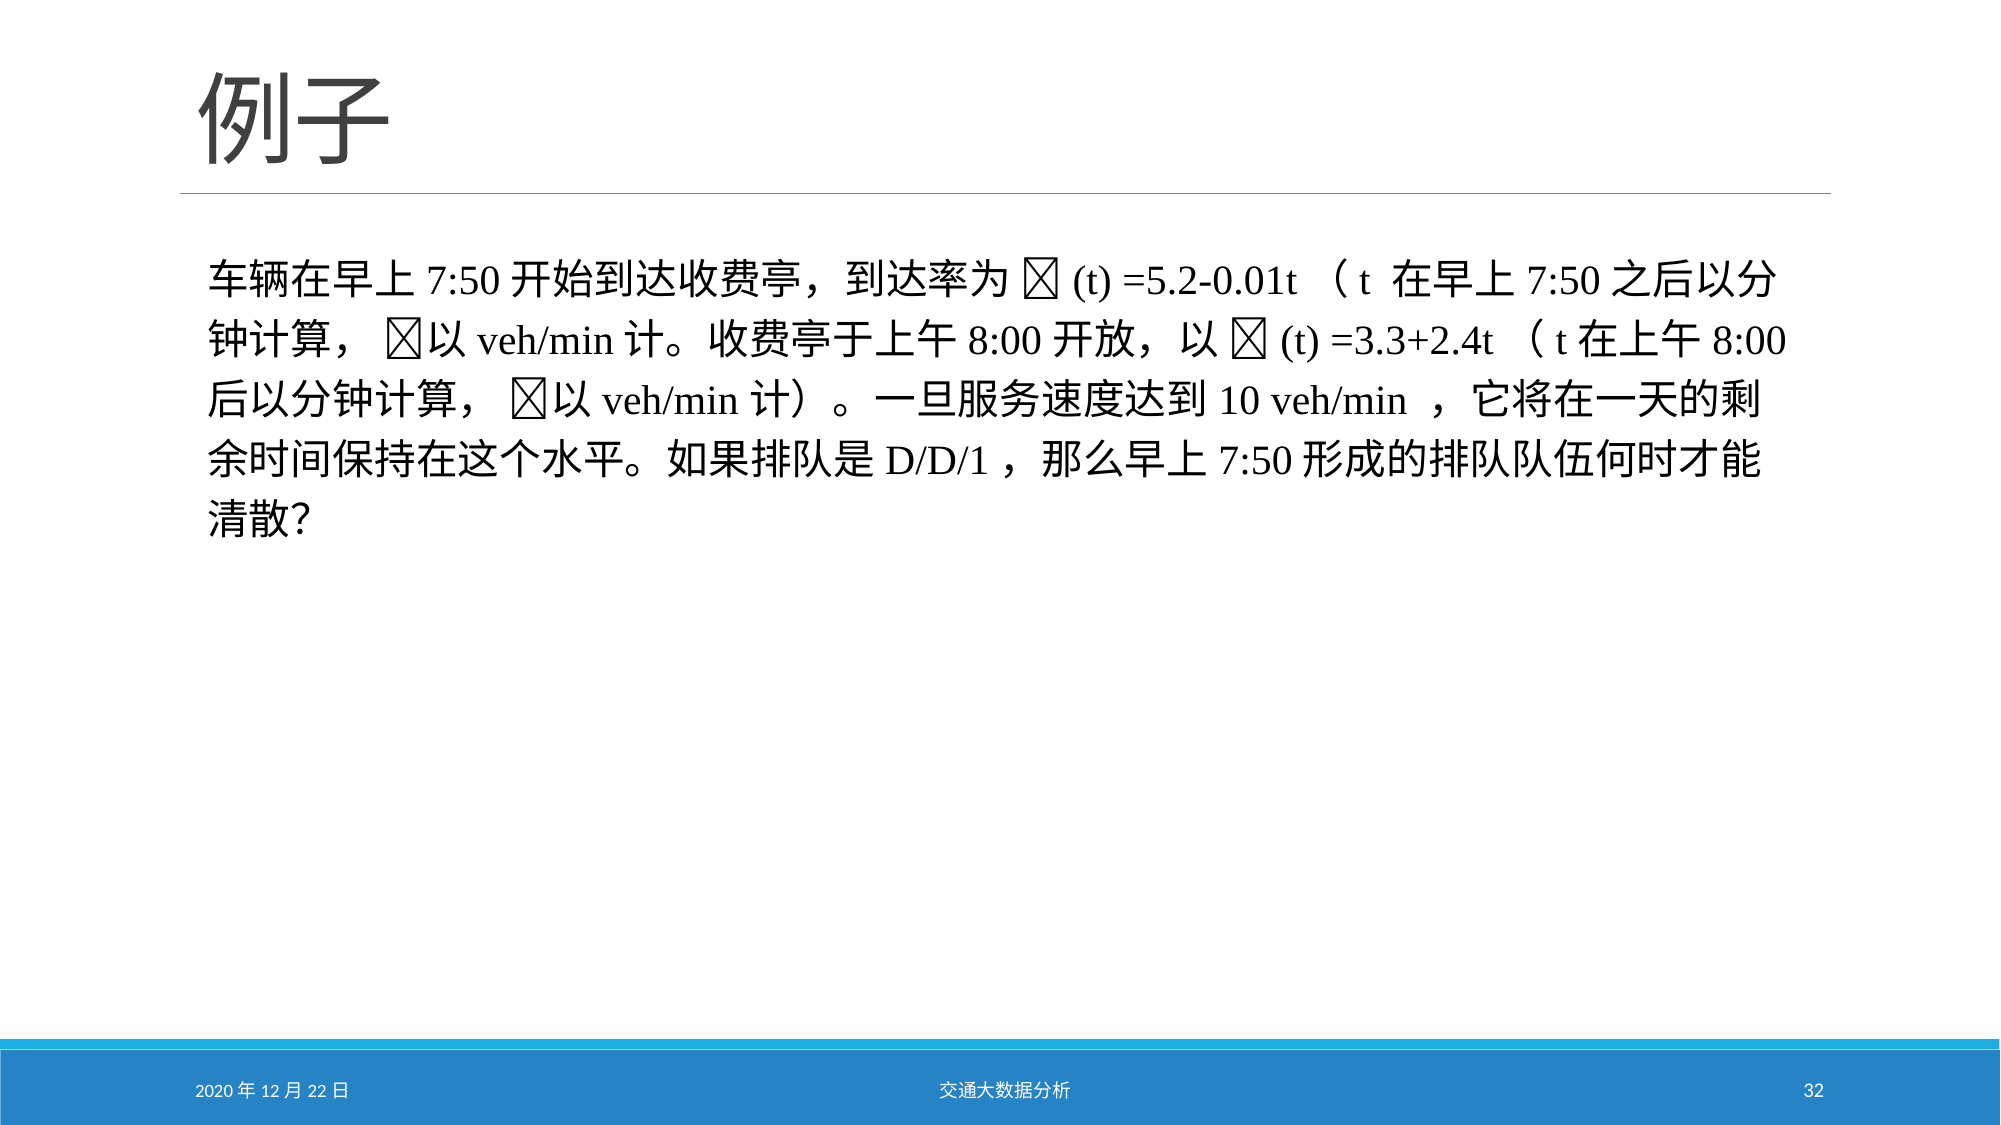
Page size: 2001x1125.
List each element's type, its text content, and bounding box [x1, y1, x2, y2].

title 例子 [179, 20, 1830, 185]
text_box 车辆在早上7:50开始到达收费亭，到达率为 (t) =5.2-0.01t（t 在早上7:50之后以分钟计算， 以veh/min计。收费亭于上午8:00开放，以 (t) =3.3+2.4t（t在上午8:00后以分钟计算， 以veh/min计）。一旦服务速度达到10 veh/min ，它将在一天的剩余时间保持在这个水平。如果排队是D/D/1，那么早上7:50形成的排队队伍何时才能清散？ [192, 235, 1818, 551]
footer 交通大数据分析 [609, 1059, 1401, 1120]
slide_number 32 [1624, 1059, 1840, 1120]
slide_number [179, 1059, 586, 1120]
